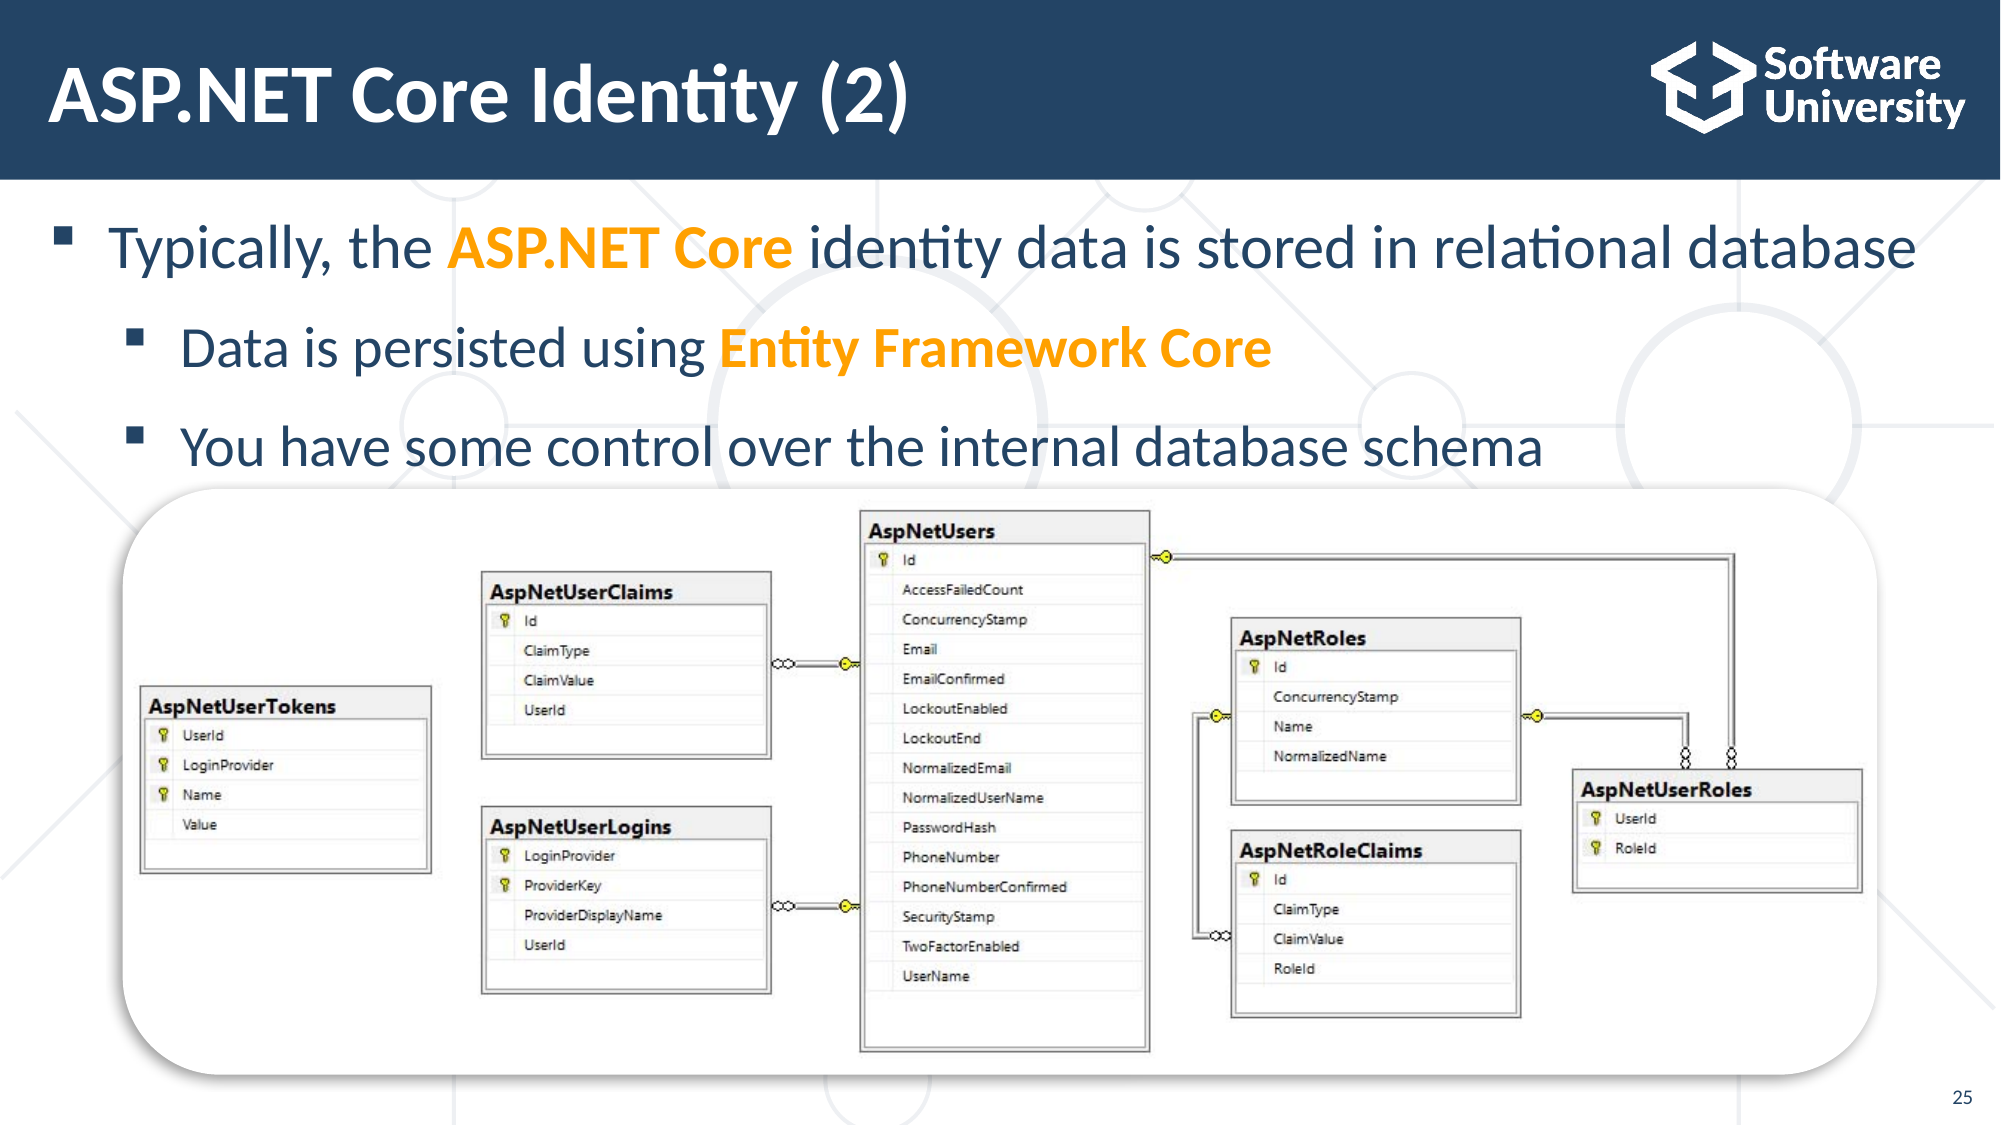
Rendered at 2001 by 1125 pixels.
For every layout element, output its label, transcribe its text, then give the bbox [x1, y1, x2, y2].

title ASP.NET Core Identity (2) [31, 16, 1625, 162]
list Typically, the ASP.NET Core identity data is stored in relational database Data is persisted using Entity Framework Core You have some control over the internal database schema [31, 196, 1970, 1050]
picture [1651, 41, 1966, 134]
slide_number 25 [1927, 1067, 1989, 1117]
picture [122, 488, 1878, 1075]
